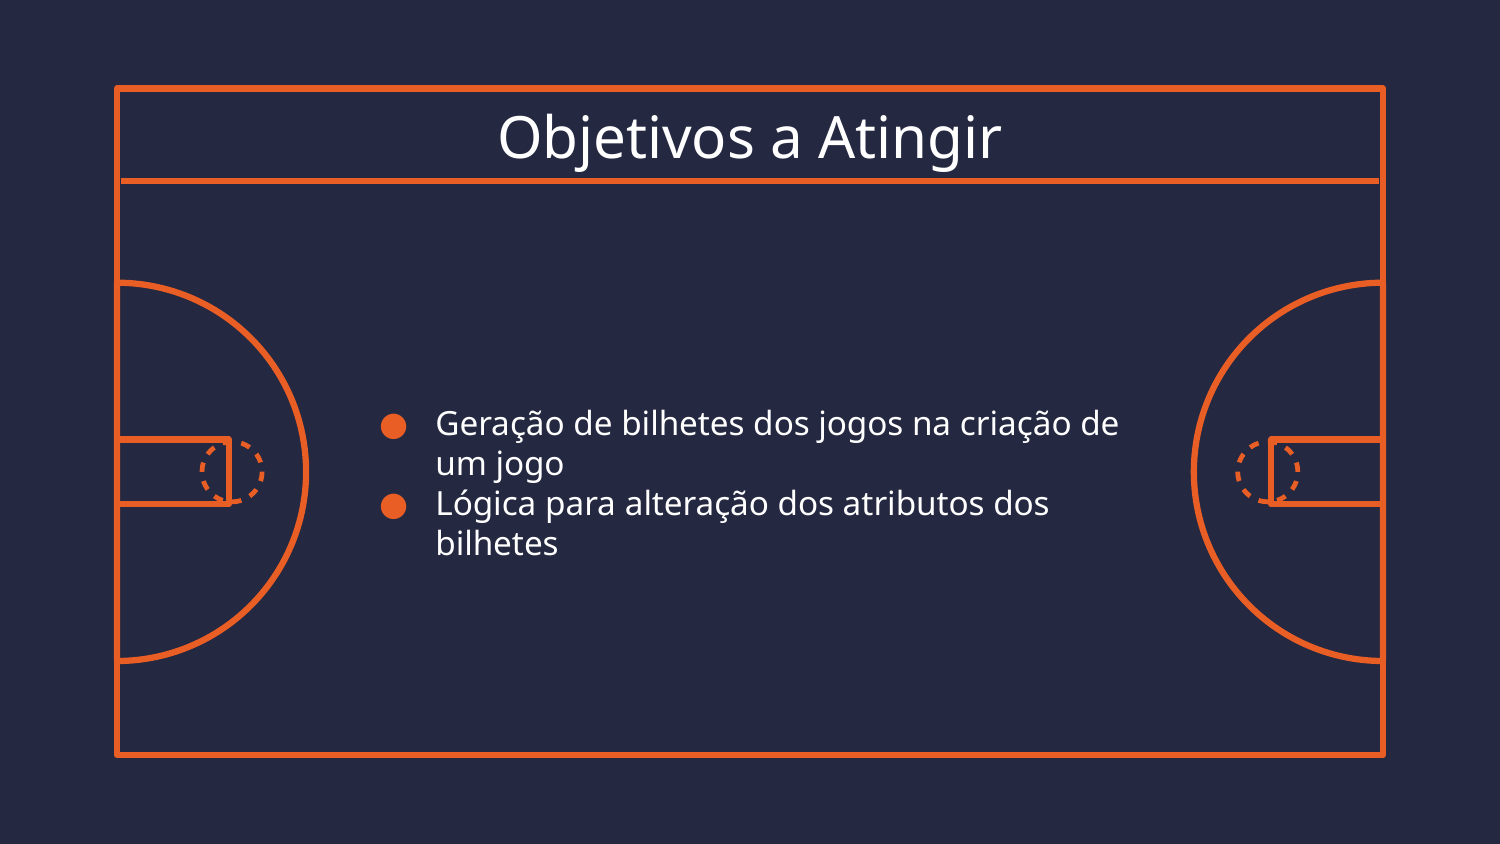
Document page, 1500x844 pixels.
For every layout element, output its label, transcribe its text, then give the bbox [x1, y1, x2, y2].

title Objetivos a Atingir [116, 88, 1383, 183]
subtitle Geração de bilhetes dos jogos na criação de um jogo Lógica para alteração dos atributos dos bilhetes [345, 253, 1155, 672]
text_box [1193, 282, 1500, 662]
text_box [0, 282, 307, 662]
